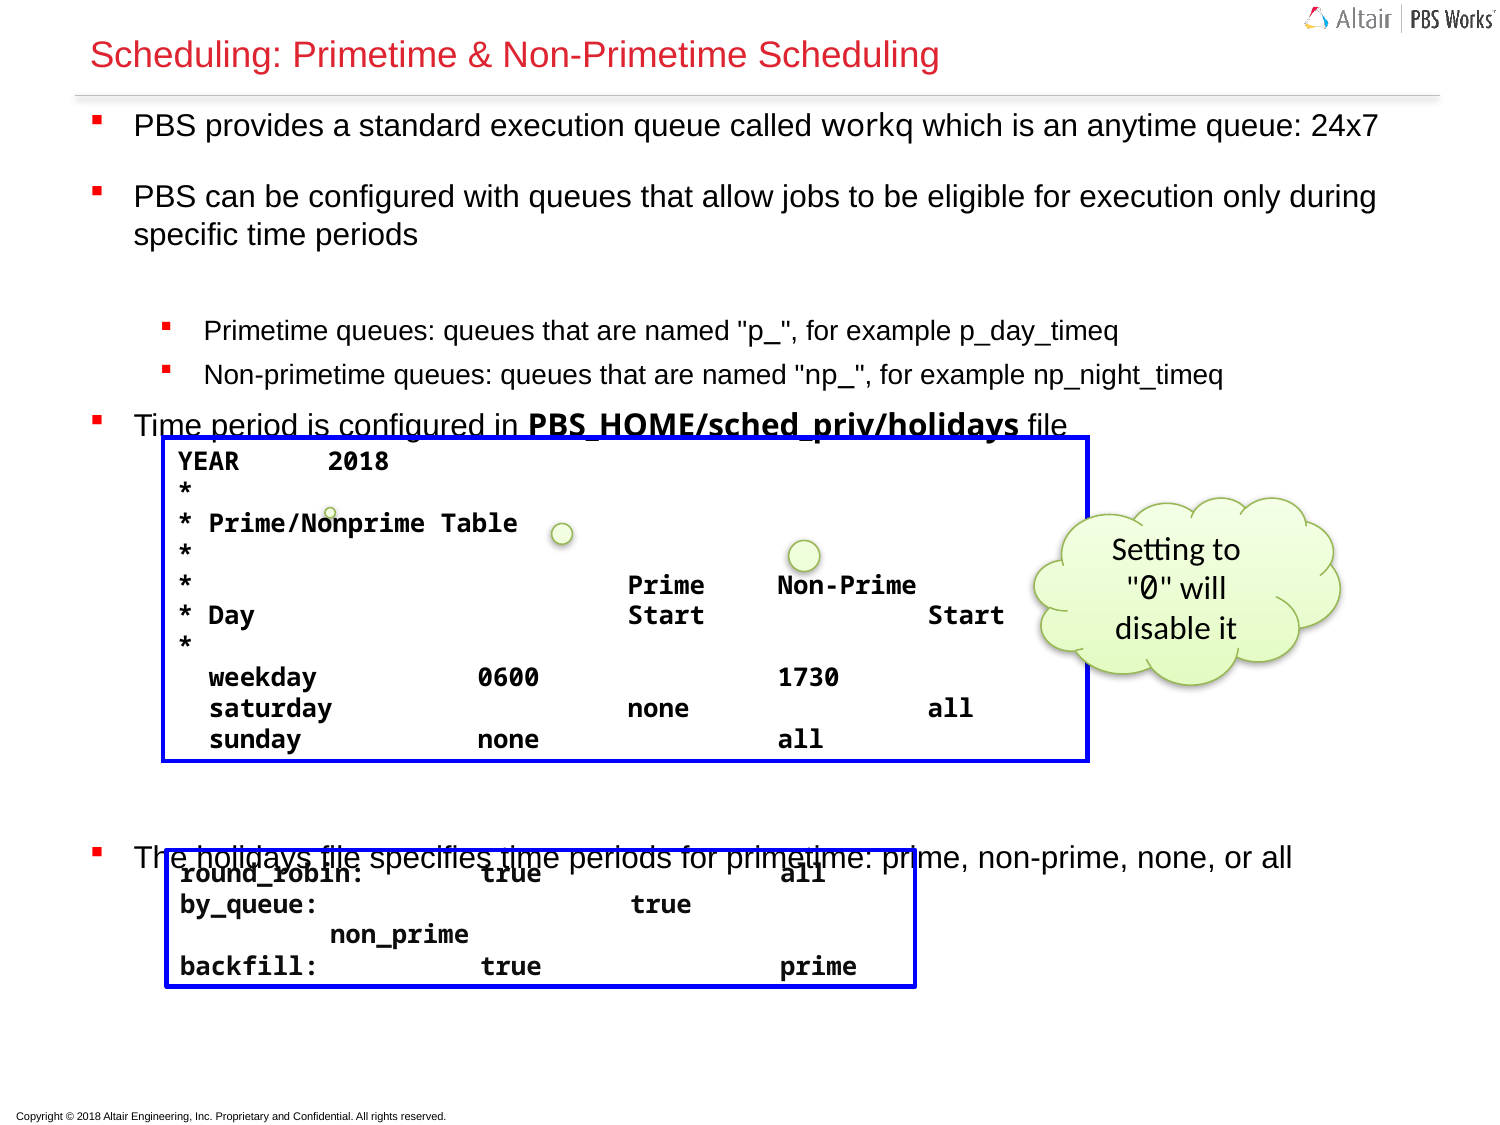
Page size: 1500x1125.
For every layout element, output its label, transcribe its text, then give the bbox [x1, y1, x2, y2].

text_box round_robin: true all by_queue: true non_prime backfill: true prime [166, 849, 915, 987]
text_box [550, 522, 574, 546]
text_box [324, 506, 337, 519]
text_box YEAR 2018 * * Prime/Nonprime Table * * Prime Non-Prime * Day Start Start * weekday 0600 1730 saturday none all sunday none all [162, 437, 1088, 761]
text_box Setting to "0" will disable it [787, 539, 821, 573]
text_box Setting to "0" will disable it [1033, 497, 1342, 686]
list PBS provides a standard execution queue called workq which is an anytime queue: 24x7 PBS can be configured with queues that allow jobs to be eligible for execution only during specific time periods Primetime queues: queues that are named "p_", for example p_day_timeq Non-primetime queues: queues that are named "np_", for example np_night_timeq Time period is configured in PBS_HOME/sched_priv/holidays file The holidays file specifies time periods for primetime: prime, non-prime, none, or all [75, 97, 1445, 895]
picture [1297, 0, 1500, 35]
title Scheduling: Primetime & Non-Primetime Scheduling [75, 10, 1445, 95]
